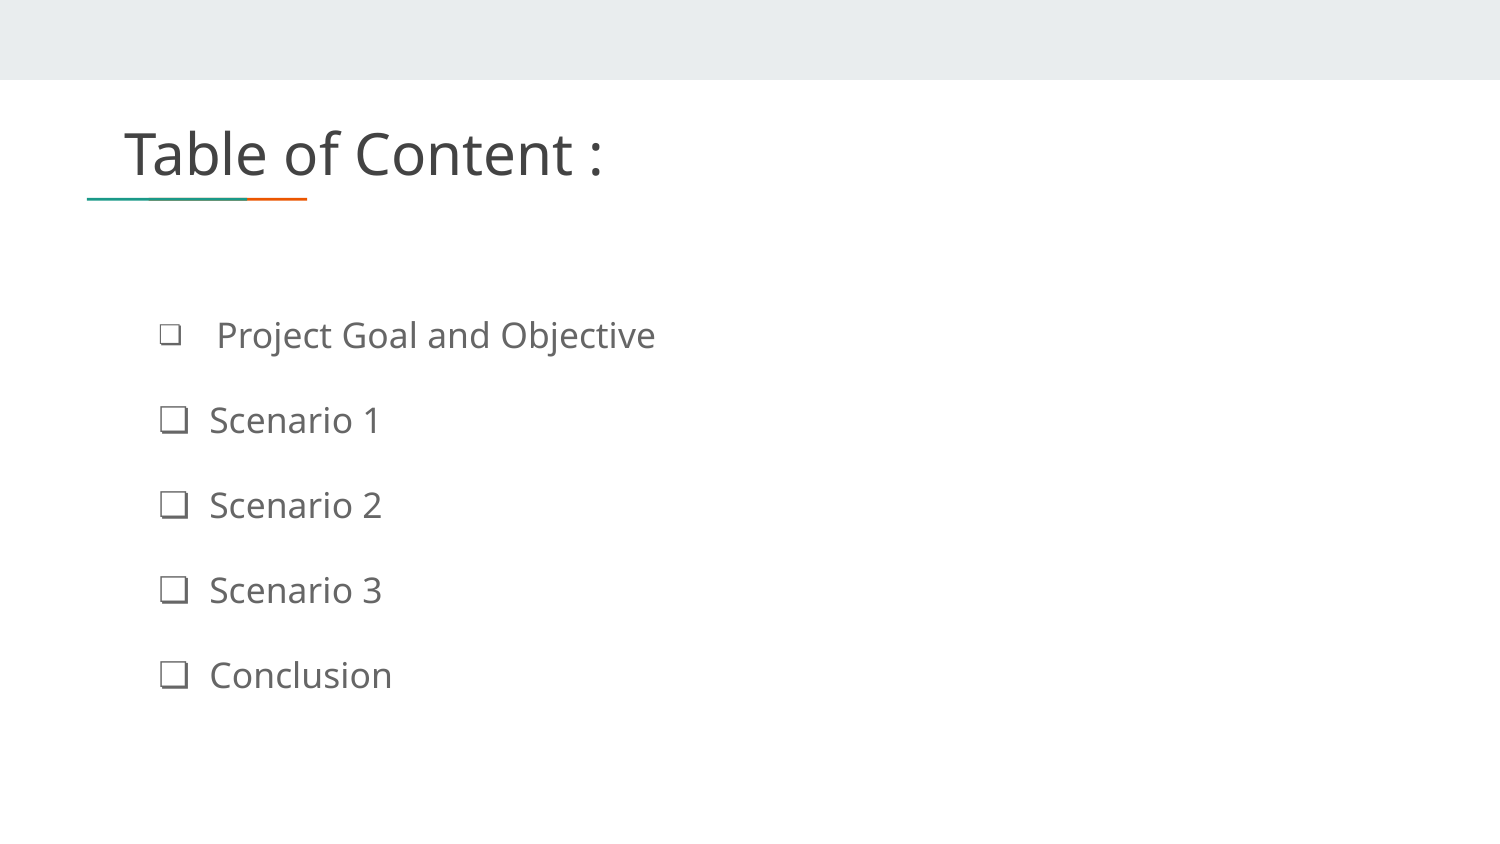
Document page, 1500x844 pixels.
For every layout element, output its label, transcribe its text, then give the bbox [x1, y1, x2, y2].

list Project Goal and Objective Scenario 1 Scenario 2 Scenario 3 Conclusion [119, 255, 1381, 731]
title Table of Content : [94, 102, 1356, 190]
